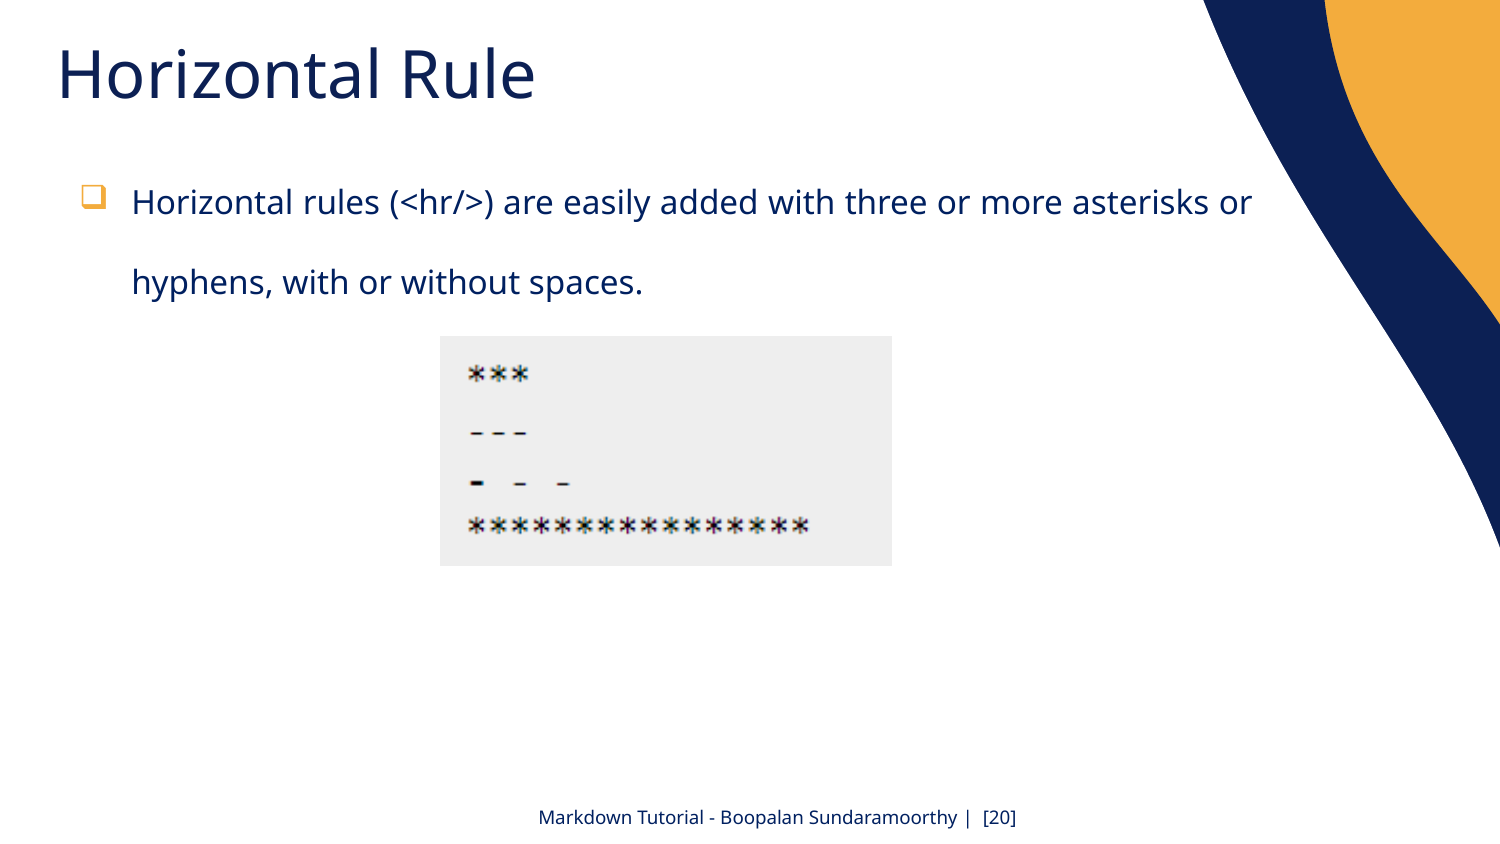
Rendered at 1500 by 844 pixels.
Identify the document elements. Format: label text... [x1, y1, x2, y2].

text_box Markdown Tutorial - Boopalan Sundaramoorthy | [20] [71, 779, 1459, 839]
picture [439, 335, 892, 566]
text_box Horizontal rules (<hr/>) are easily added with three or more asterisks or hyphens, with or without spaces. [41, 126, 1270, 507]
title Horizontal Rule [41, 32, 1306, 112]
